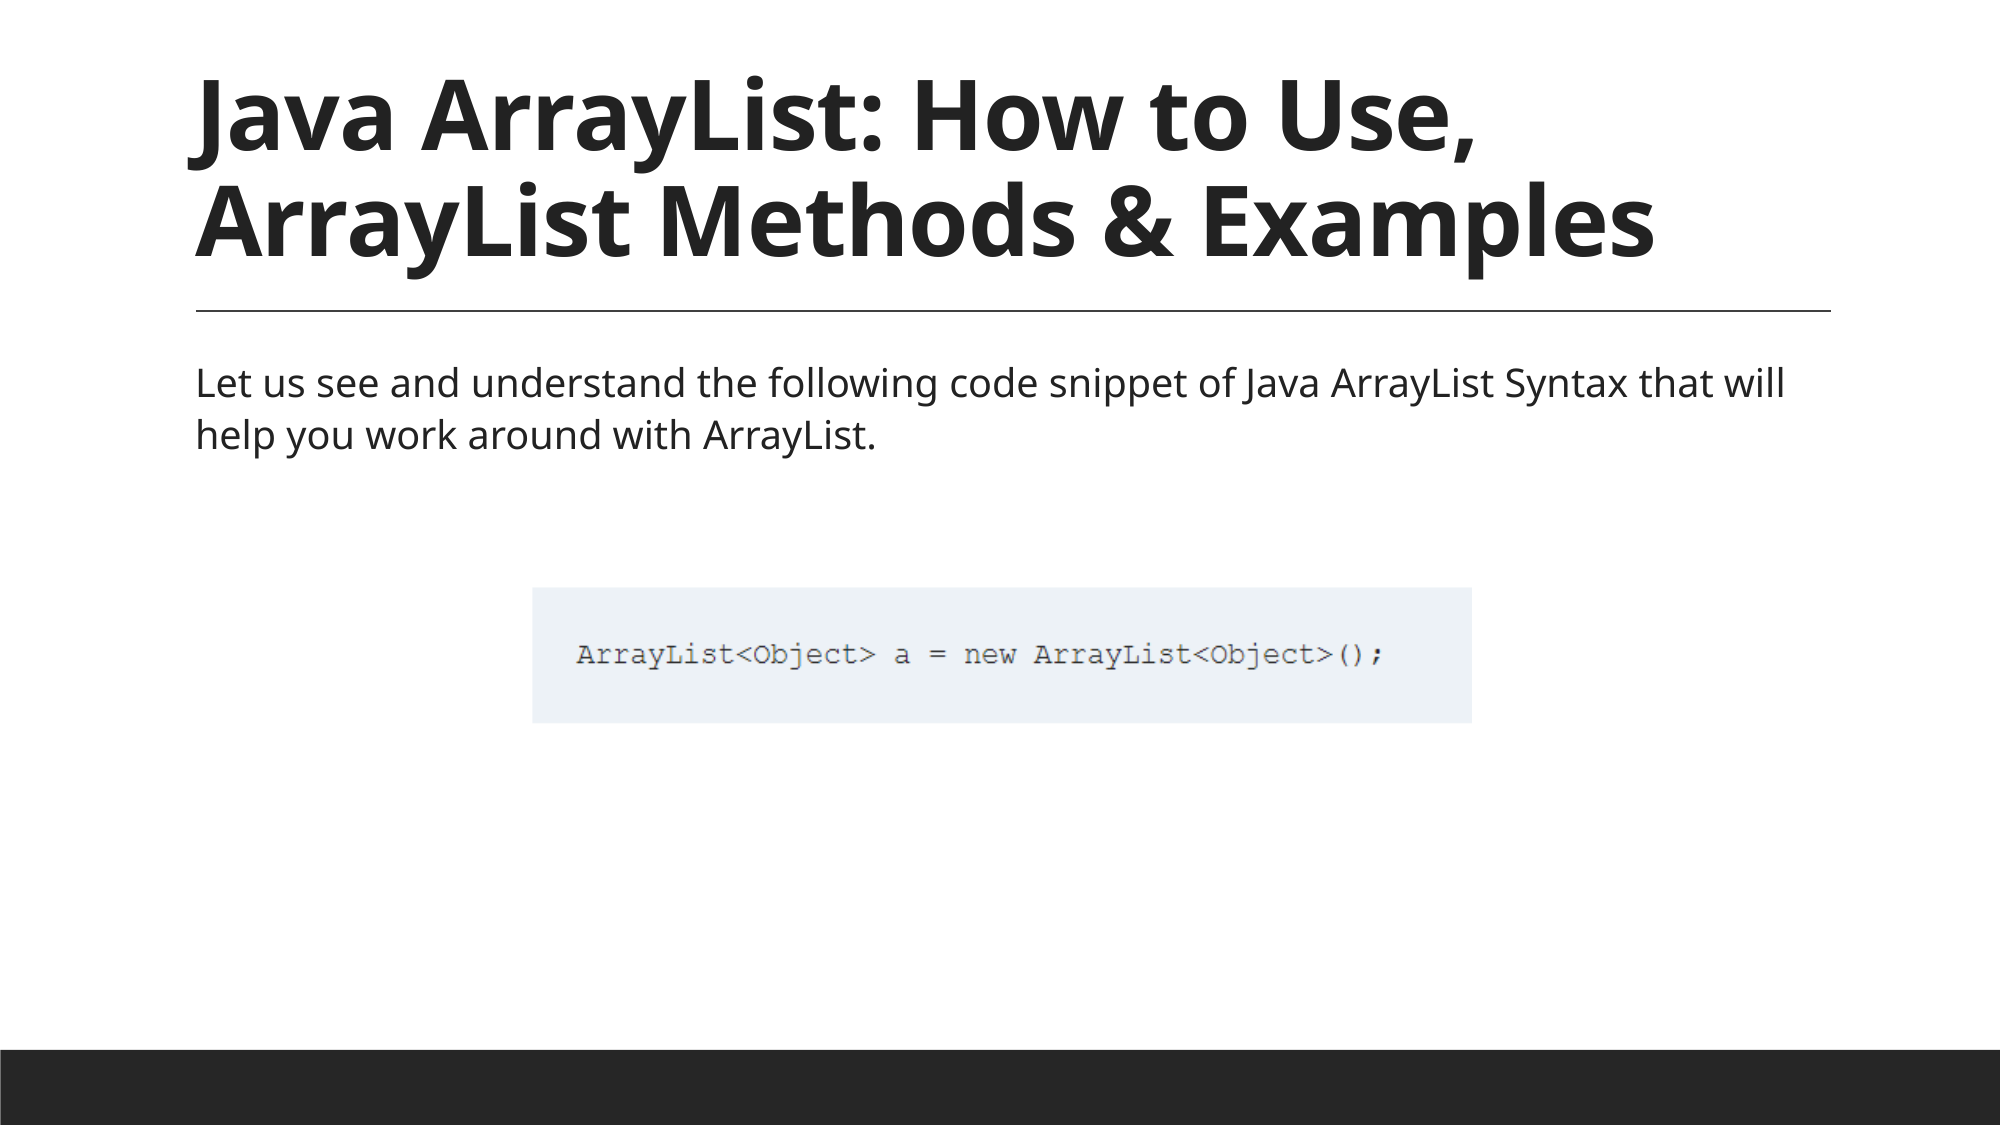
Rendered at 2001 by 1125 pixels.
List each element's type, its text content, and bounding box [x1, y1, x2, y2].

picture [527, 583, 1473, 726]
title Java ArrayList: How to Use, ArrayList Methods & Examples [180, 47, 1830, 285]
list Let us see and understand the following code snippet of Java ArrayList Syntax that will help you work around with ArrayList. [180, 345, 1830, 963]
